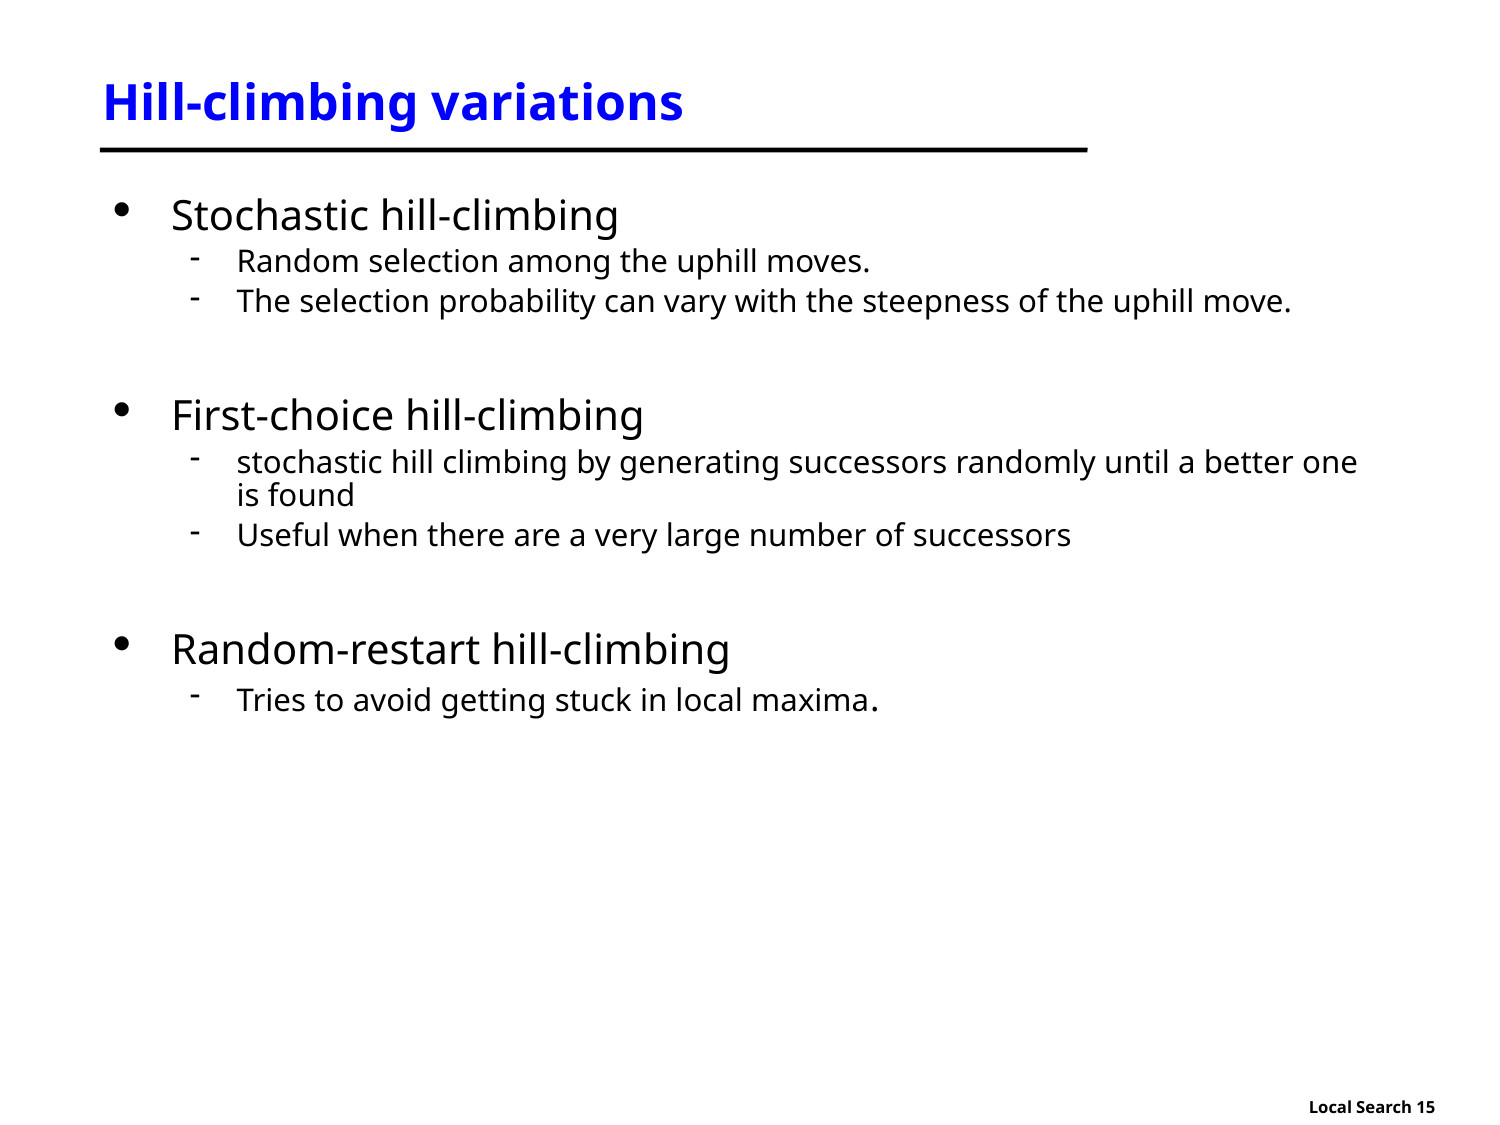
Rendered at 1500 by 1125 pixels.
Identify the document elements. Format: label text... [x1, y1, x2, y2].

title Hill-climbing variations [87, 50, 1363, 150]
list Stochastic hill-climbing Random selection among the uphill moves. The selection probability can vary with the steepness of the uphill move. First-choice hill-climbing stochastic hill climbing by generating successors randomly until a better one is found Useful when there are a very large number of successors Random-restart hill-climbing Tries to avoid getting stuck in local maxima. [99, 187, 1388, 1013]
